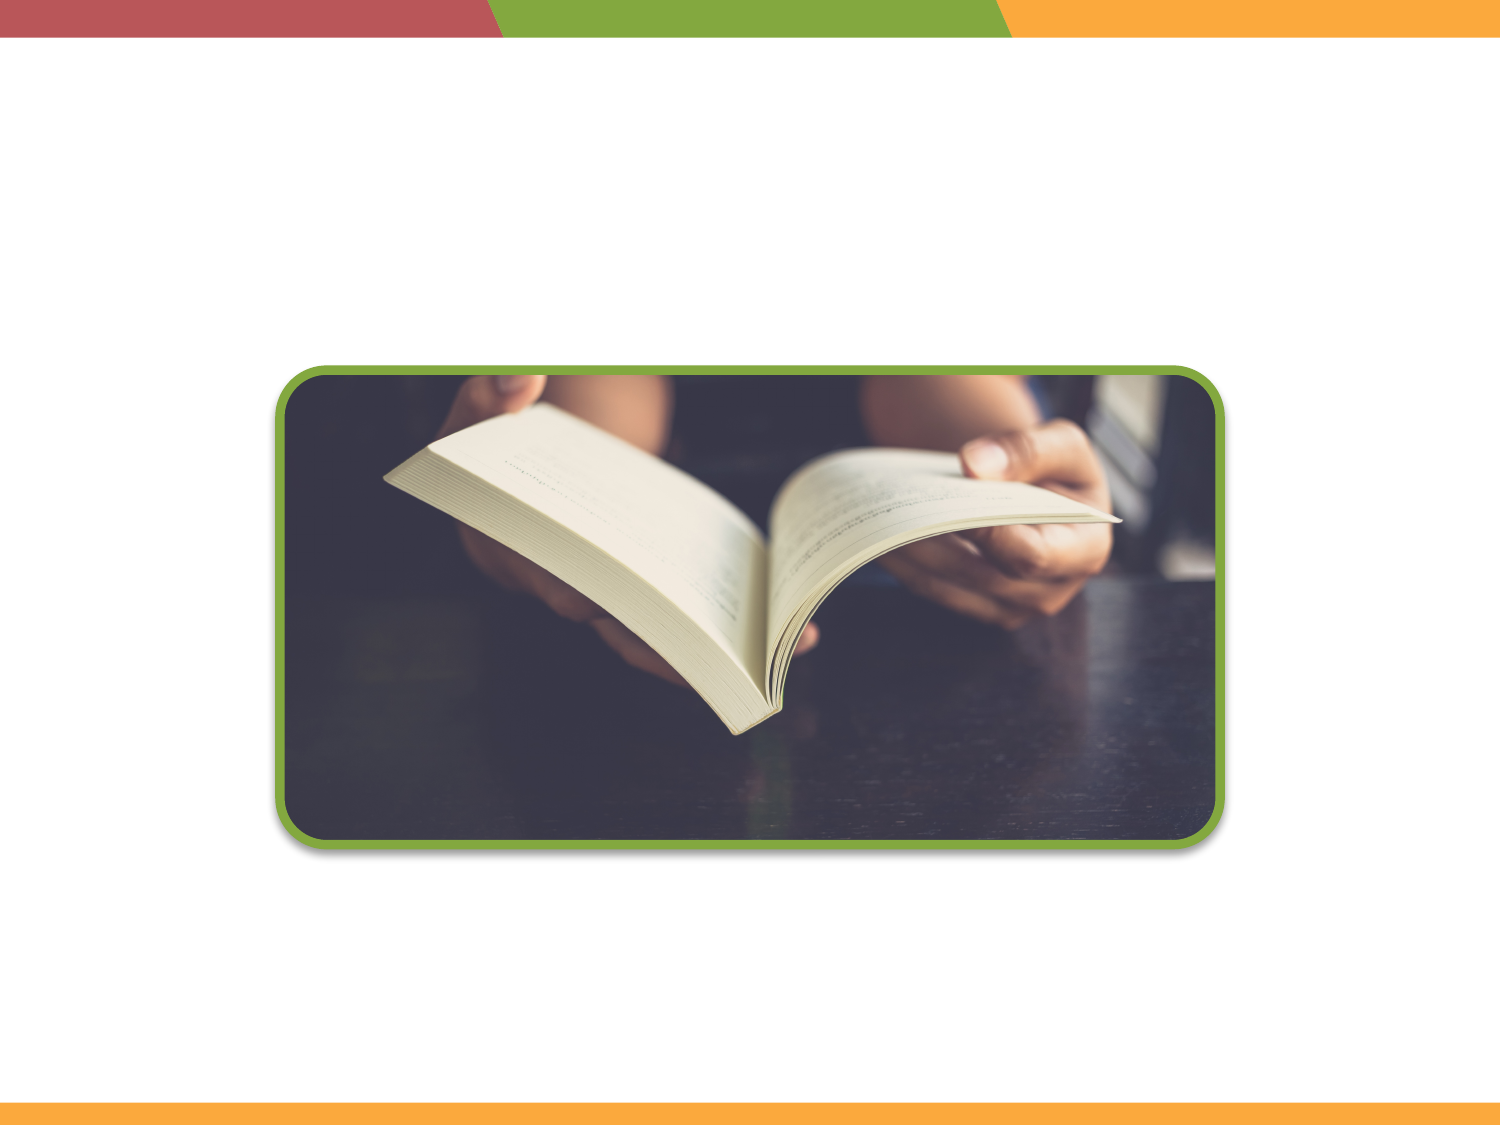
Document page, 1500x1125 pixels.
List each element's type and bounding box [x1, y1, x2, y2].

picture [279, 370, 1221, 845]
